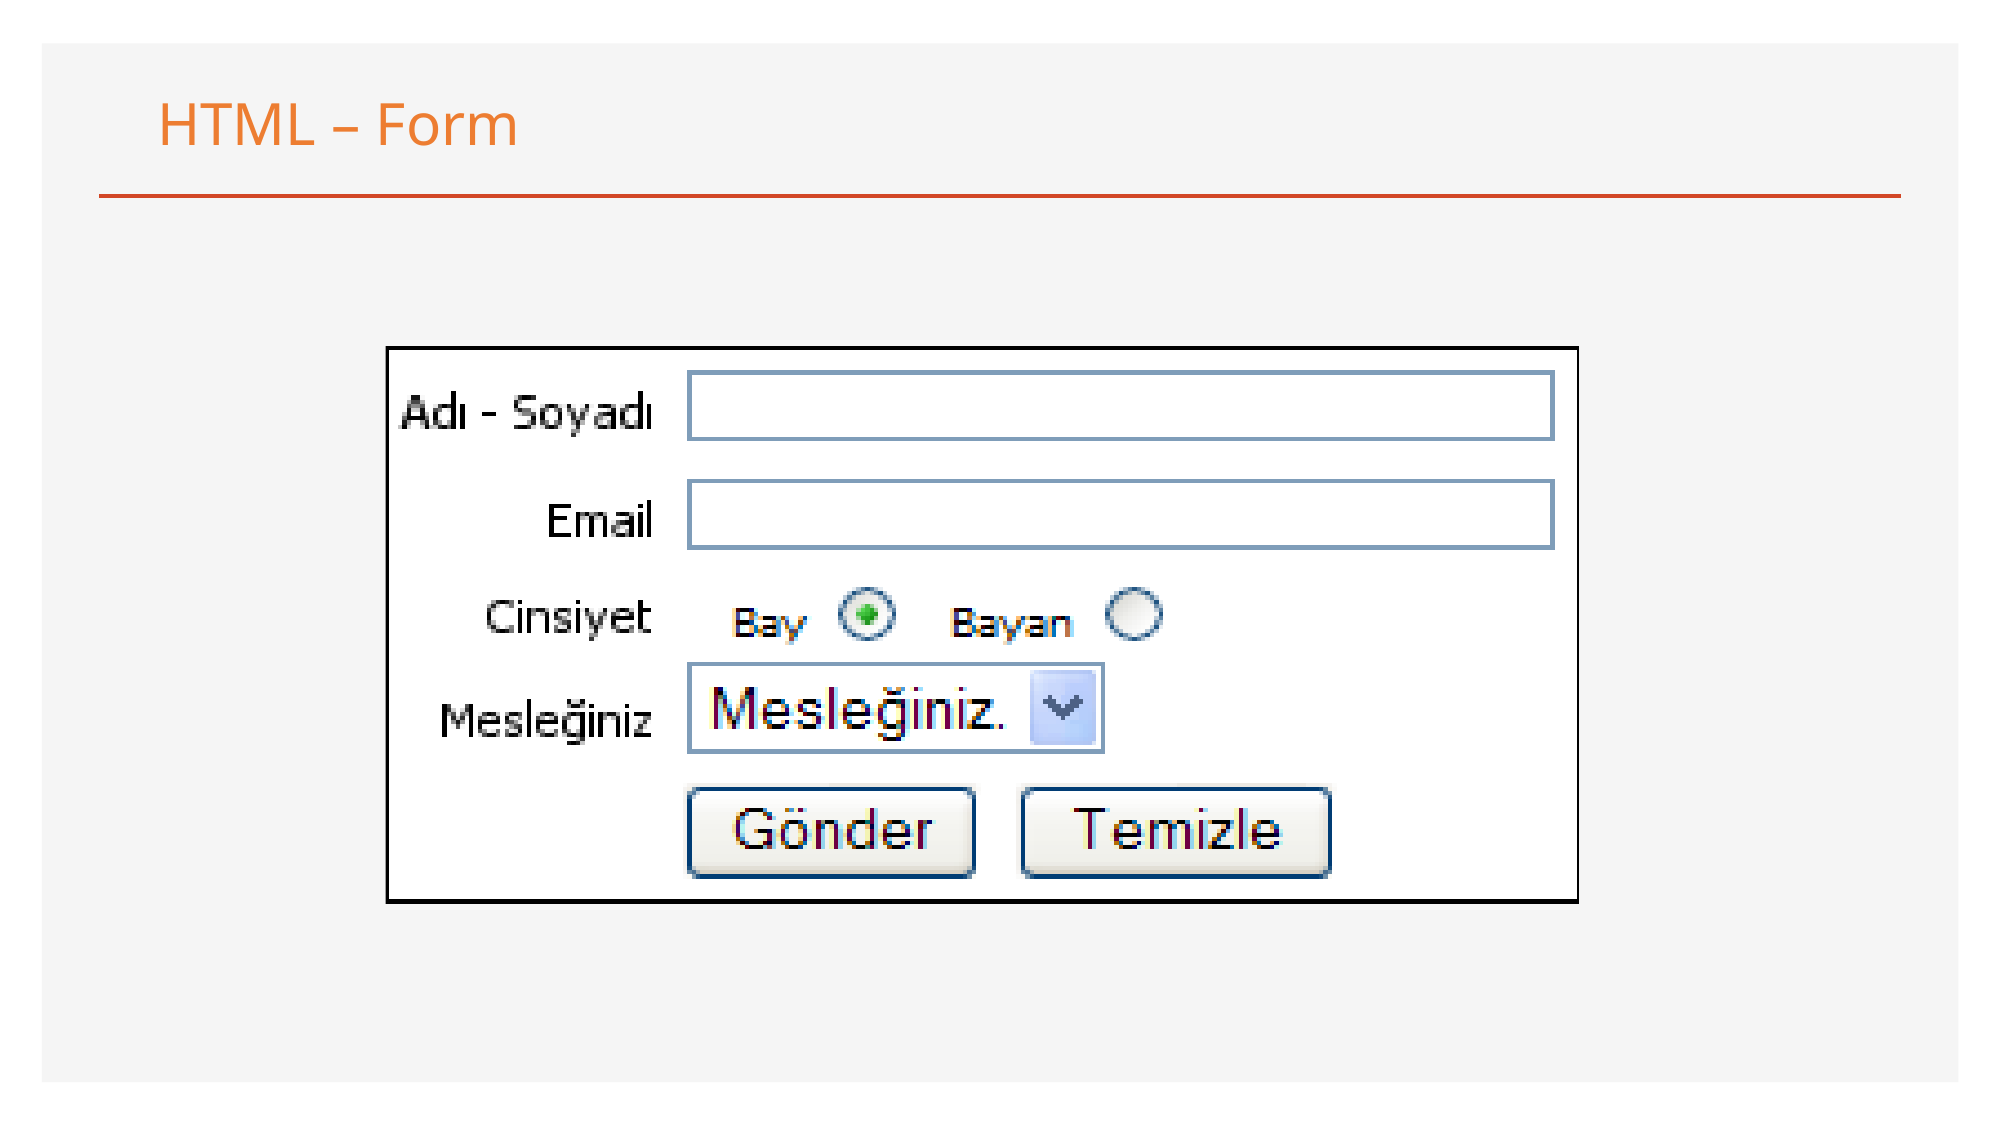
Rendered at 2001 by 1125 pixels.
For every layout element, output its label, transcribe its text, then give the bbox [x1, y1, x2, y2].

text_box HTML – Form [142, 80, 535, 165]
picture [385, 346, 1579, 905]
